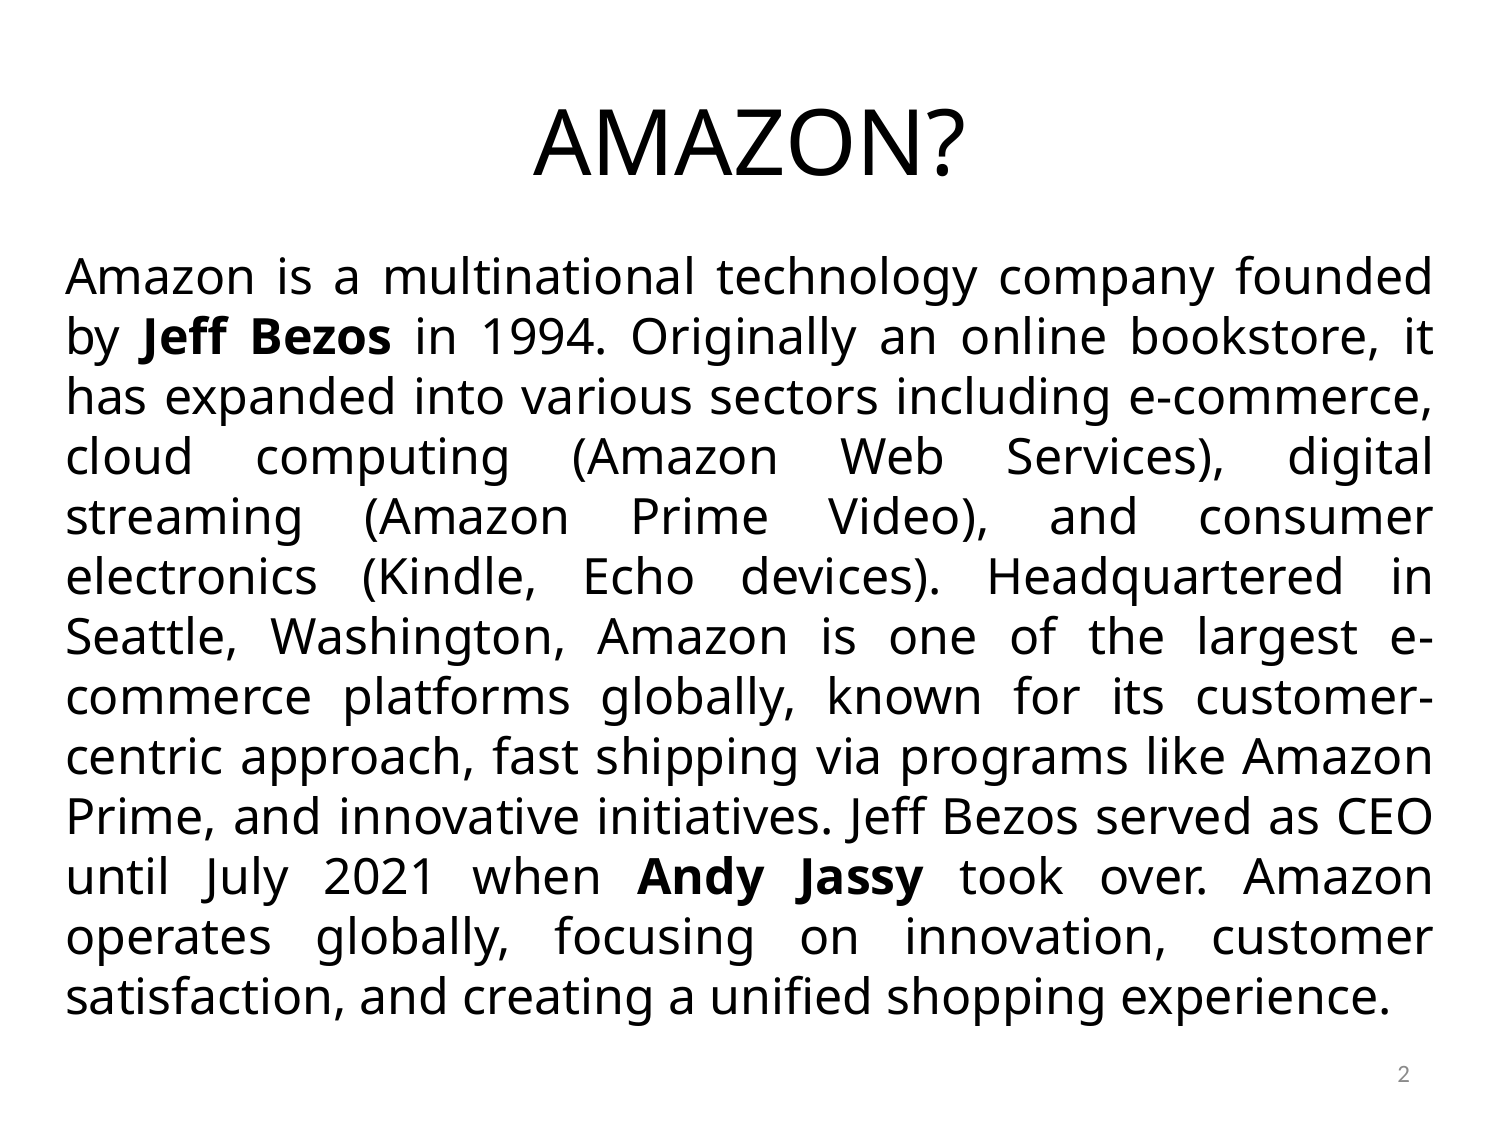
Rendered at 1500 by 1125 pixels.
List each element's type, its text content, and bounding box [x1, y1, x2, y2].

list Amazon is a multinational technology company founded by Jeff Bezos in 1994. Originally an online bookstore, it has expanded into various sectors including e-commerce, cloud computing (Amazon Web Services), digital streaming (Amazon Prime Video), and consumer electronics (Kindle, Echo devices). Headquartered in Seattle, Washington, Amazon is one of the largest e-commerce platforms globally, known for its customer-centric approach, fast shipping via programs like Amazon Prime, and innovative initiatives. Jeff Bezos served as CEO until July 2021 when Andy Jassy took over. Amazon operates globally, focusing on innovation, customer satisfaction, and creating a unified shopping experience. [50, 237, 1450, 1063]
title AMAZON? [75, 45, 1425, 233]
slide_number 2 [1074, 1042, 1425, 1103]
